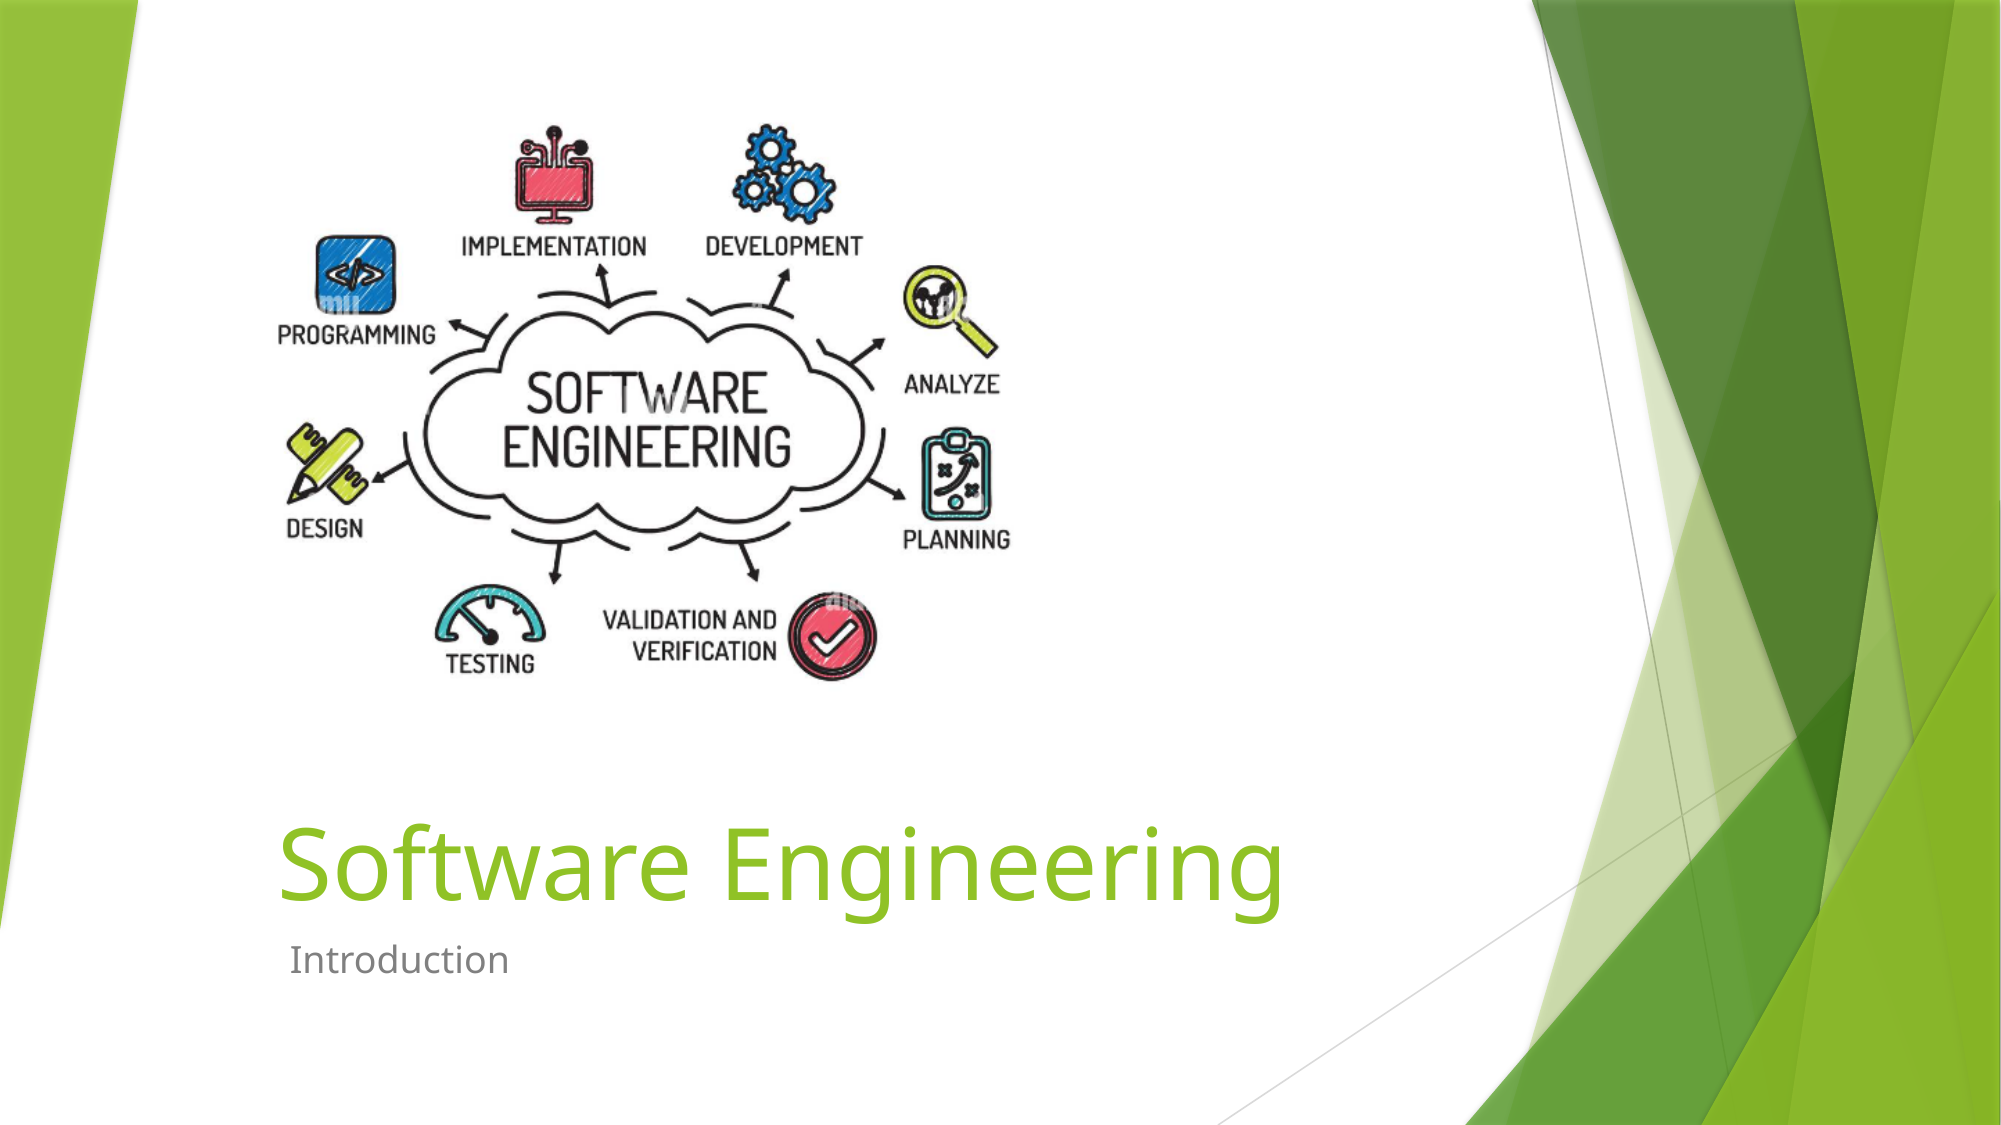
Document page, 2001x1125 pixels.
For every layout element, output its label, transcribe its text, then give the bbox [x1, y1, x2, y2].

picture [261, 99, 1027, 698]
title Software Engineering [262, 750, 1522, 929]
subtitle Introduction [274, 928, 1522, 1029]
